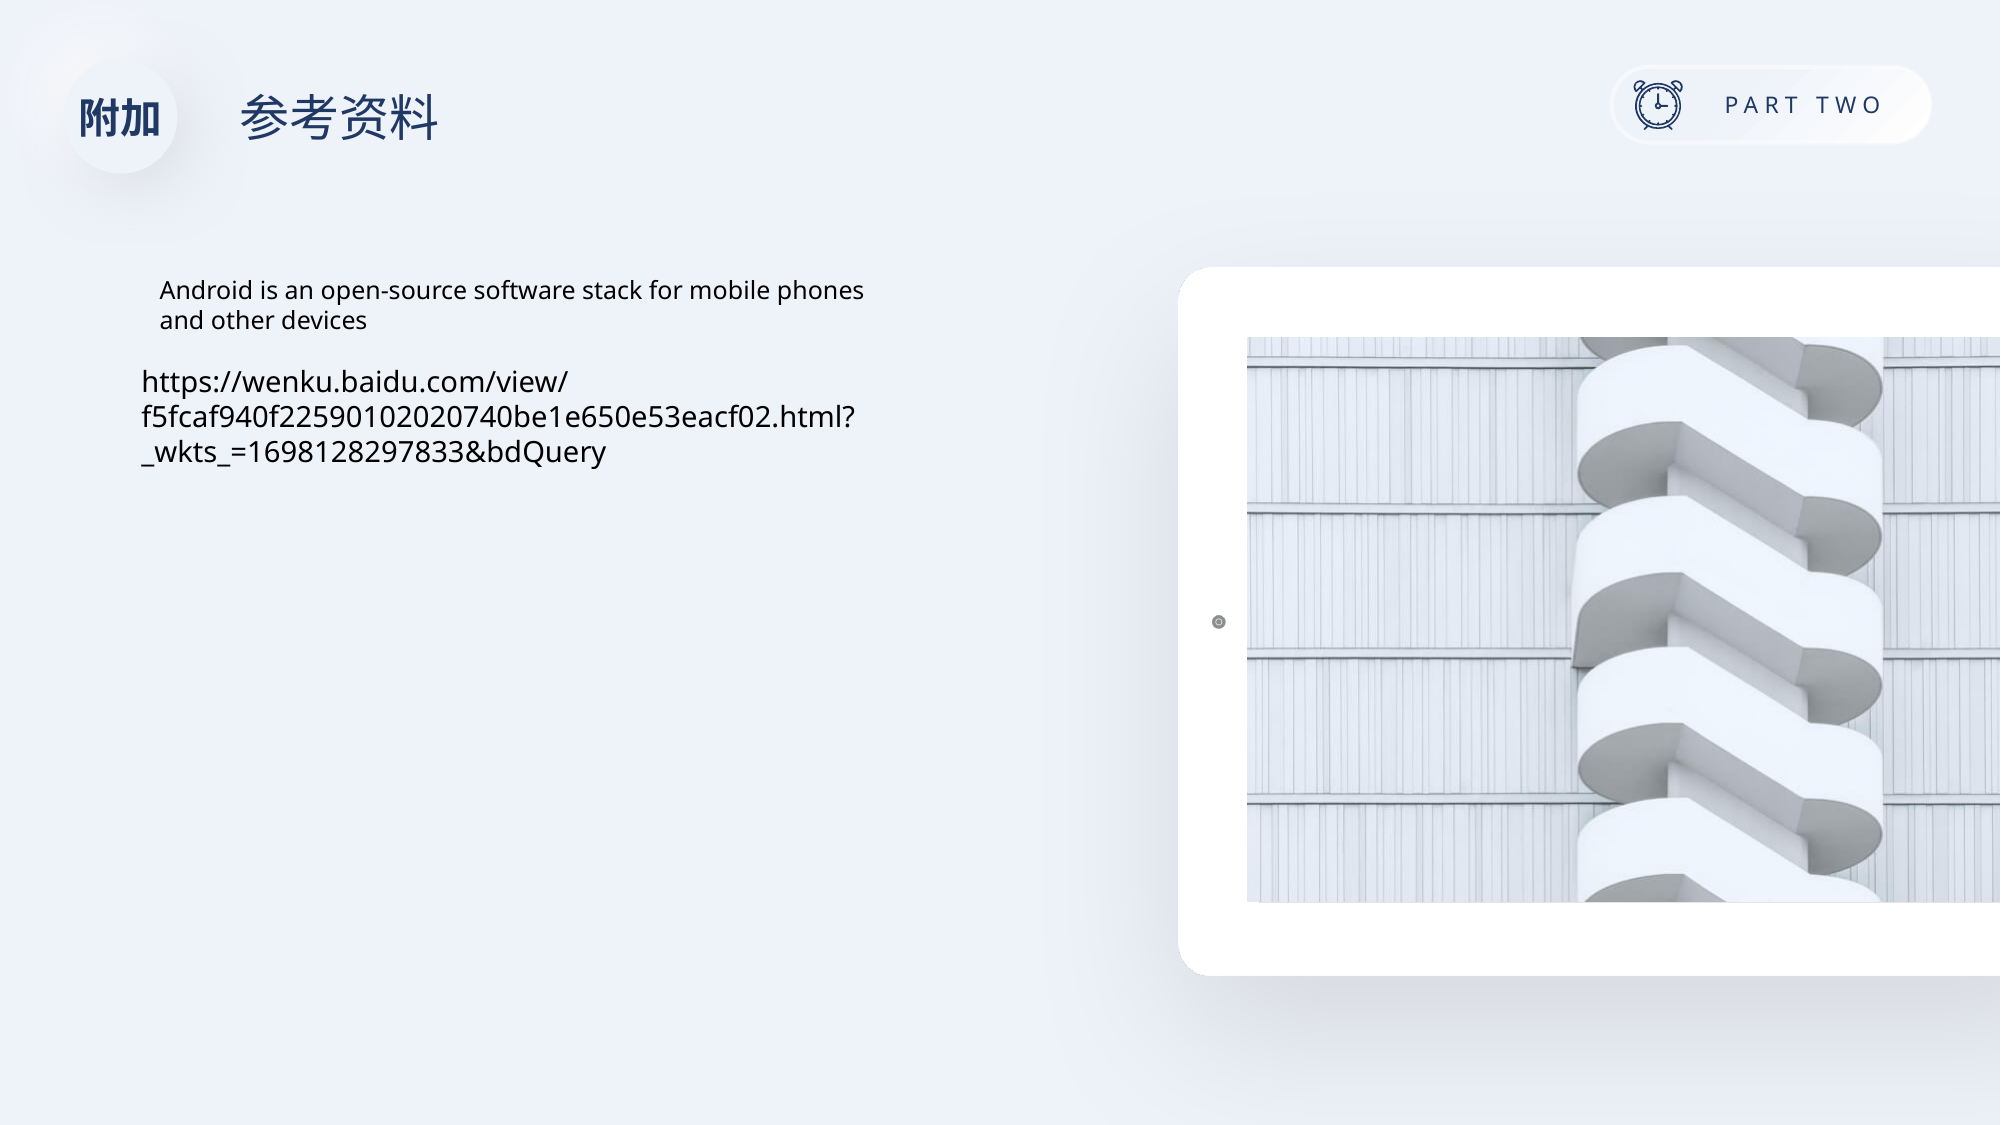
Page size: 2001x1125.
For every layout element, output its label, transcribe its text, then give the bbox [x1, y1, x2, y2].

picture [1178, 267, 2000, 976]
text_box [63, 60, 178, 174]
text_box https://wenku.baidu.com/view/f5fcaf940f22590102020740be1e650e53eacf02.html?_wkts_=1698128297833&bdQuery [126, 355, 1042, 476]
text_box Android is an open-source software stack for mobile phones and other devices [144, 267, 898, 342]
text_box 参考资料 [224, 78, 800, 154]
